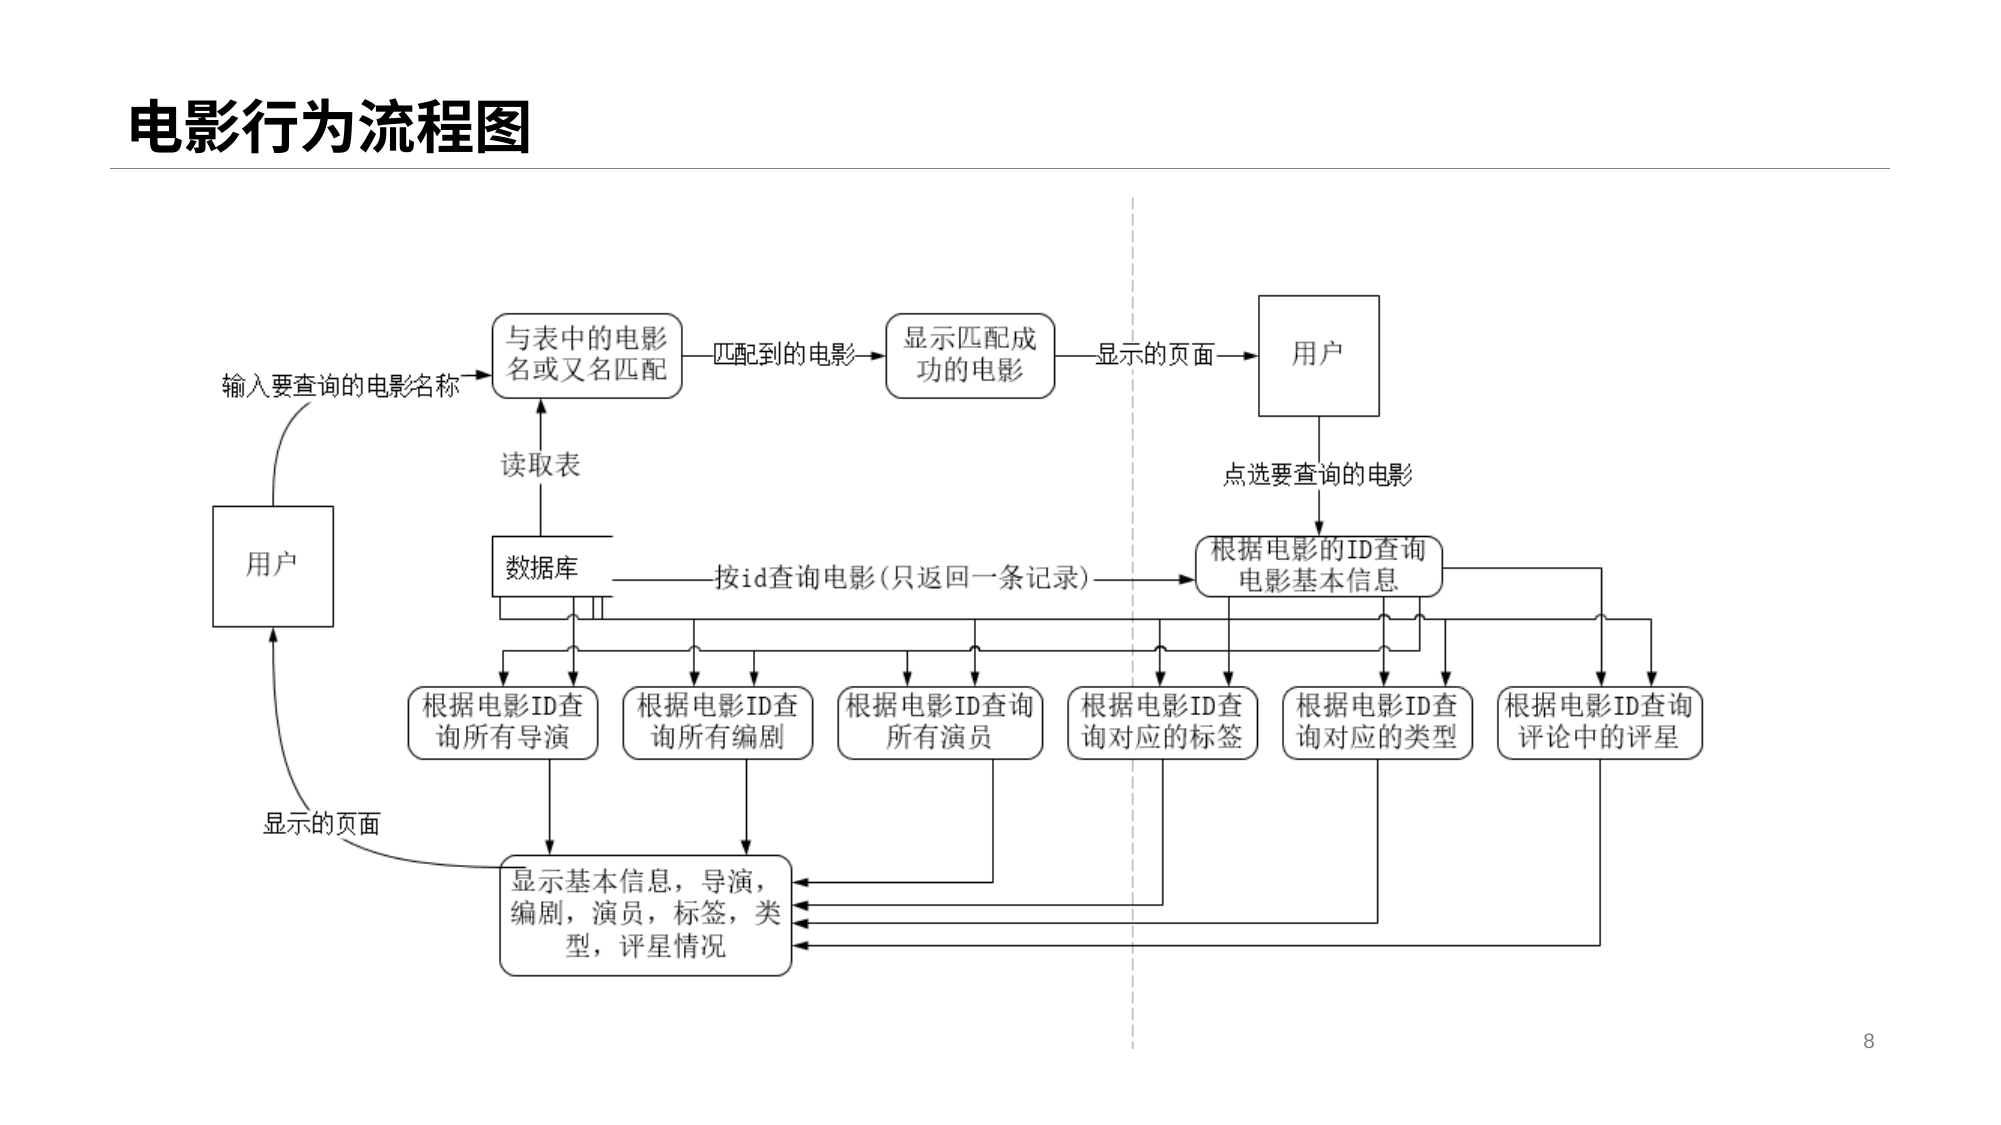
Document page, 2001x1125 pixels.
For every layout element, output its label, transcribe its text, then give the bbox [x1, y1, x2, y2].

picture [195, 193, 1804, 1049]
title 电影行为流程图 [109, 0, 1890, 169]
slide_number 8 [1412, 1023, 1890, 1058]
